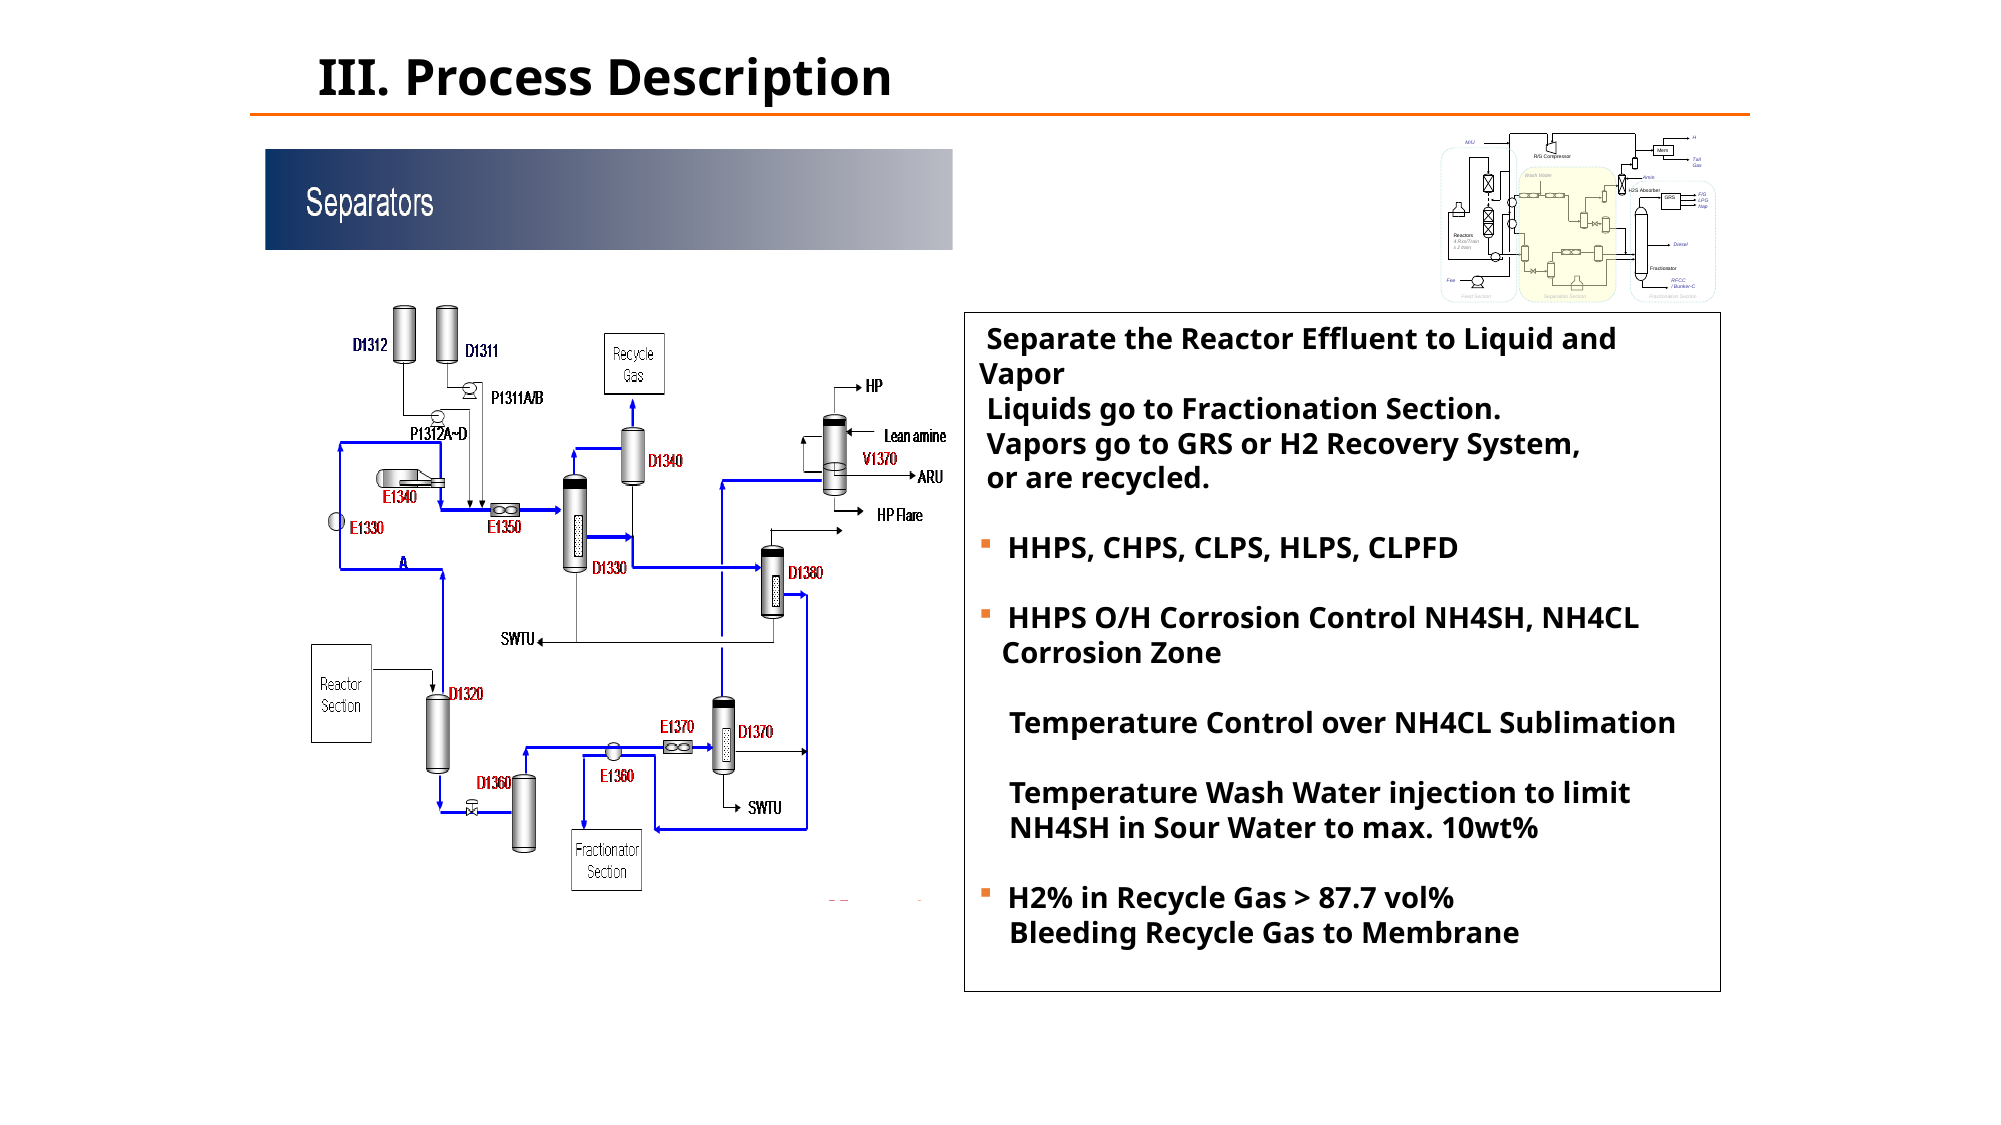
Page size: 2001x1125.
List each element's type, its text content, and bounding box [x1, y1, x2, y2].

text_box III. Process Description [303, 37, 909, 113]
text_box Separate the Reactor Effluent to Liquid and Vapor Liquids go to Fractionation Section. Vapors go to GRS or H2 Recovery System, or are recycled. HHPS, CHPS, CLPS, HLPS, CLPFD HHPS O/H Corrosion Control NH4SH, NH4CL Corrosion Zone Temperature Control over NH4CL Sublimation Temperature Wash Water injection to limit NH4SH in Sour Water to max. 10wt% H2% in Recycle Gas > 87.7 vol% Bleeding Recycle Gas to Membrane [964, 312, 1721, 992]
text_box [255, 149, 953, 917]
picture [1440, 133, 1717, 303]
